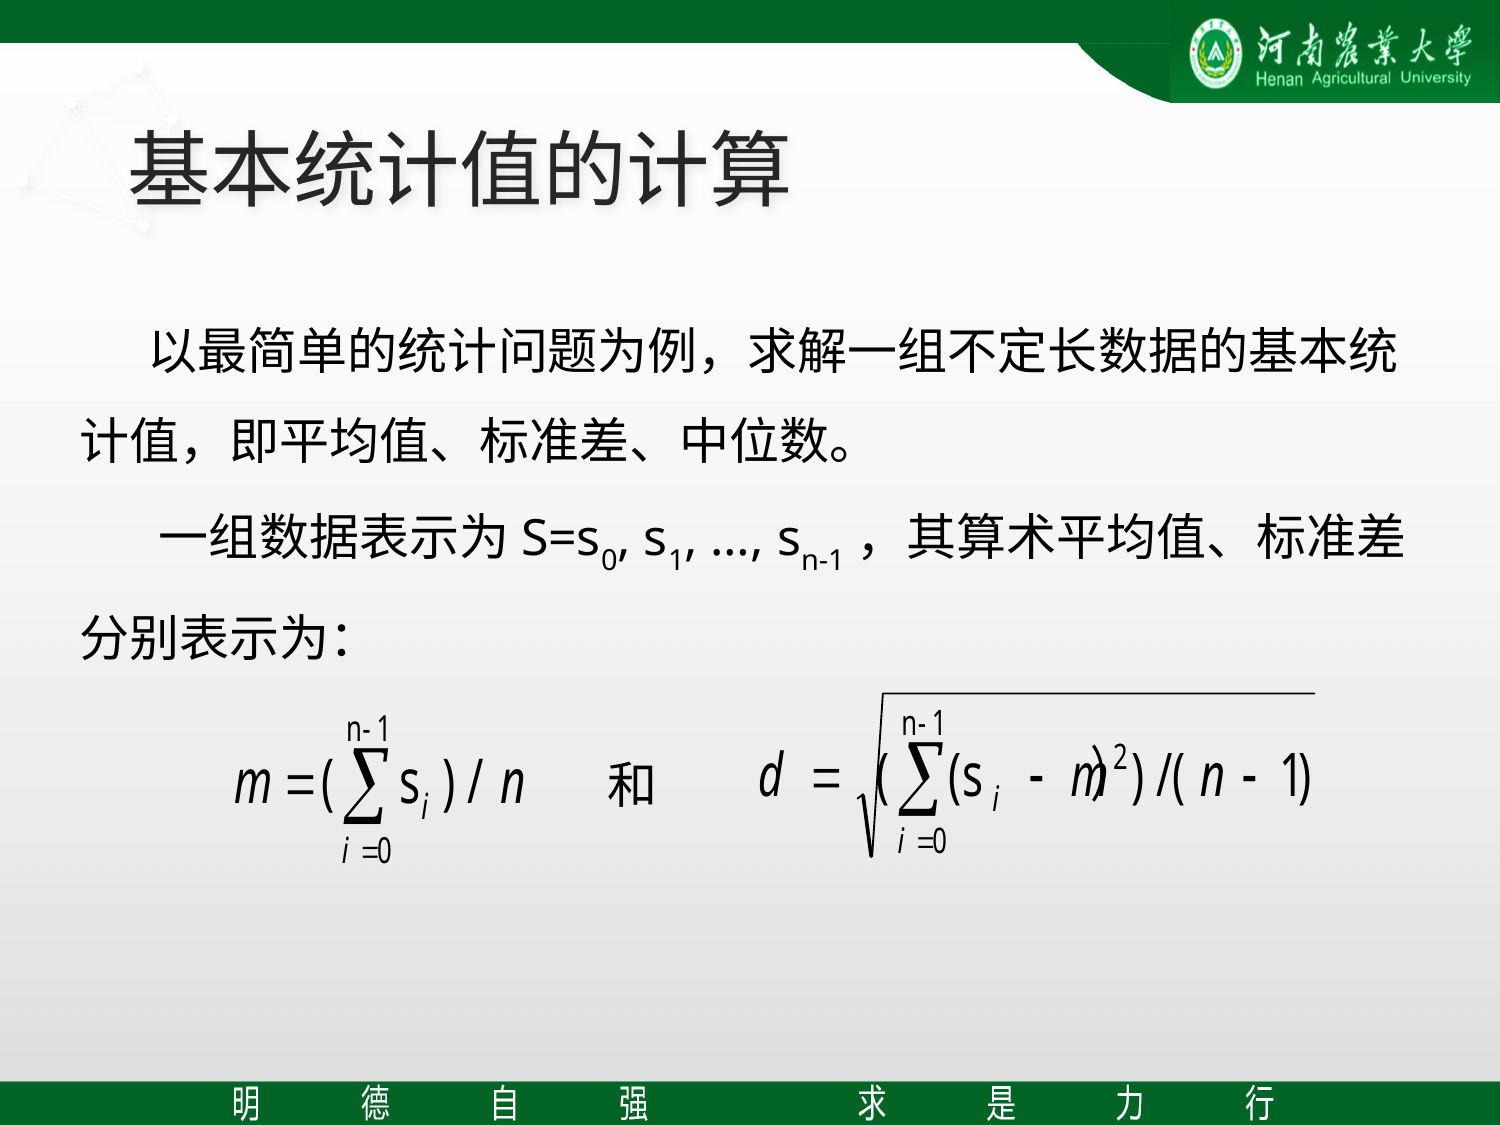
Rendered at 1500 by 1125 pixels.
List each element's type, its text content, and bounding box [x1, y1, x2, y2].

text_box 和 [593, 746, 750, 821]
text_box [755, 680, 1324, 872]
text_box 以最简单的统计问题为例，求解一组不定长数据的基本统计值，即平均值、标准差、中位数。 一组数据表示为S=s0, s1, …, sn-1，其算术平均值、标准差分别表示为： [64, 282, 1447, 764]
text_box 基本统计值的计算 [214, 109, 809, 225]
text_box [227, 695, 534, 877]
picture [0, 0, 1500, 1125]
